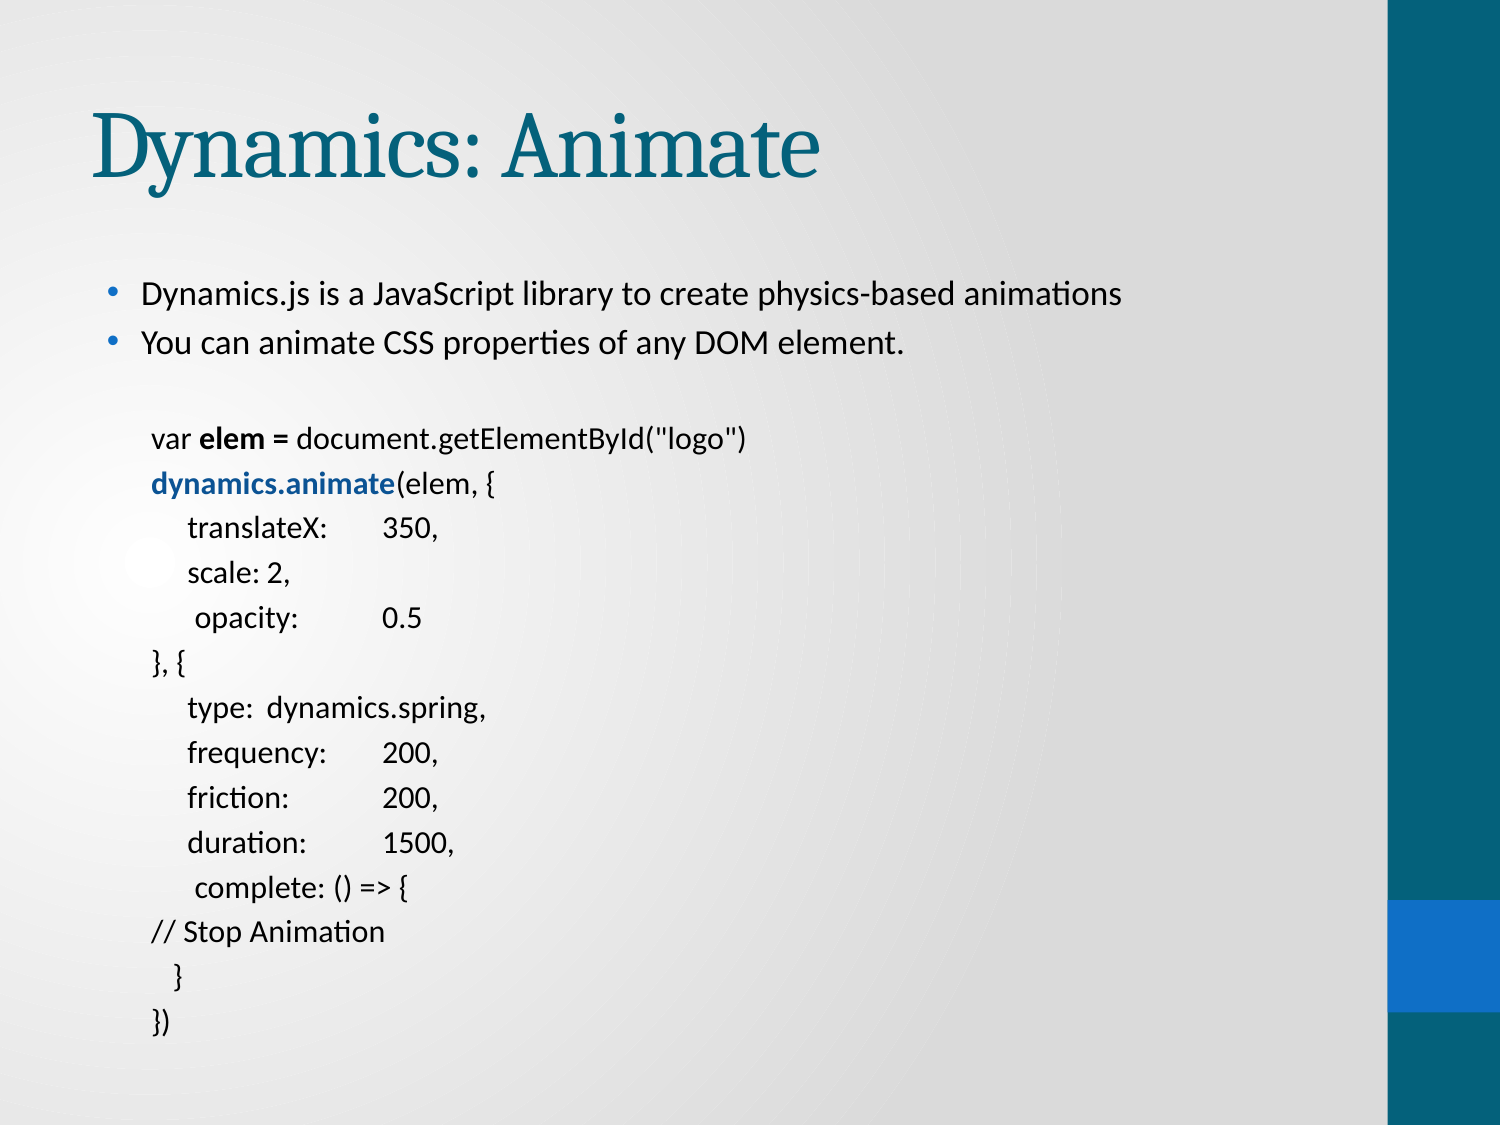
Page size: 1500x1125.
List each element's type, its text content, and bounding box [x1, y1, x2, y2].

list Dynamics.js is a JavaScript library to create physics-based animations You can animate CSS properties of any DOM element. var elem = document.getElementById("logo") dynamics.animate(elem, { translateX: 350, scale: 2, opacity: 0.5 }, { type: dynamics.spring, frequency: 200, friction: 200, duration: 1500, complete: () => { // Stop Animation } }) [75, 262, 1325, 1050]
title Dynamics: Animate [75, 45, 1325, 233]
